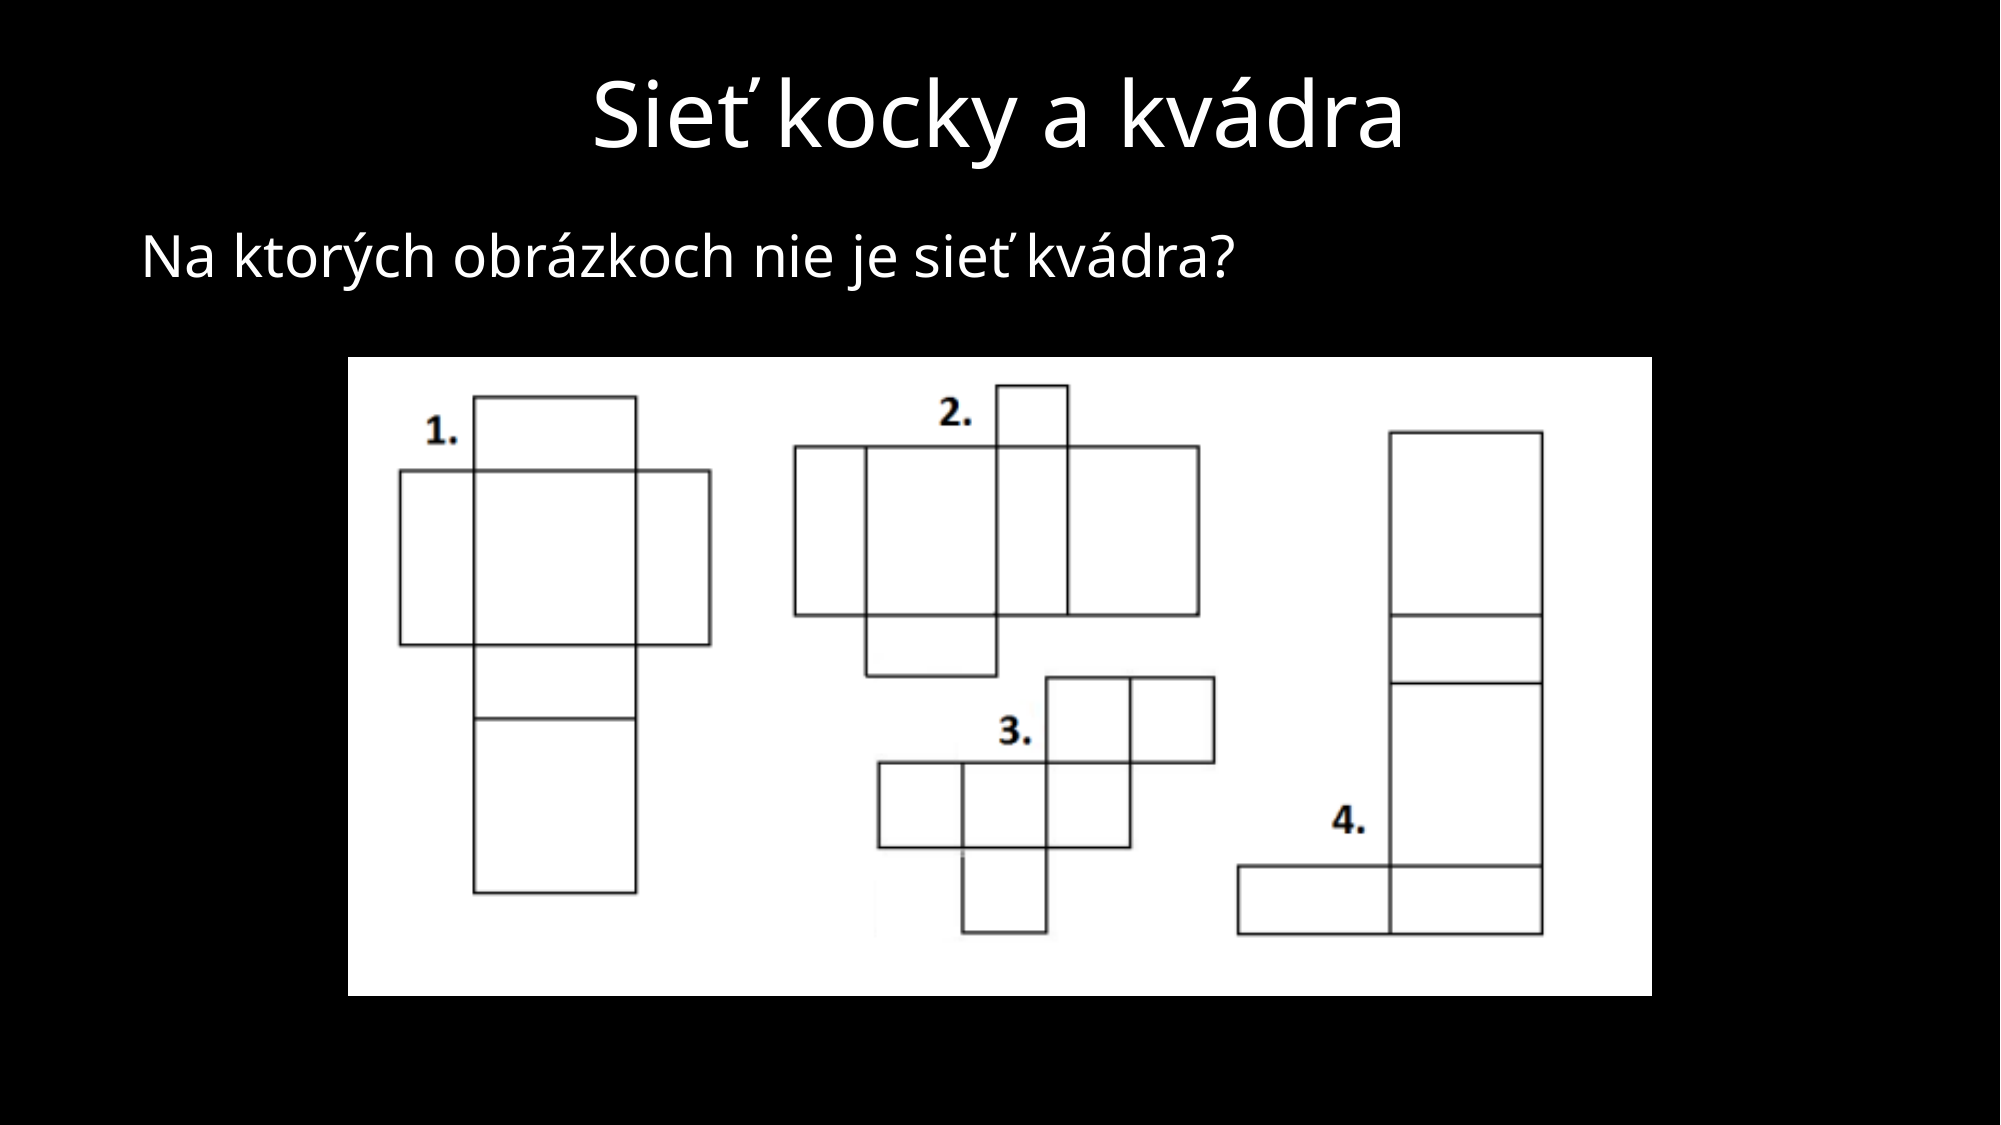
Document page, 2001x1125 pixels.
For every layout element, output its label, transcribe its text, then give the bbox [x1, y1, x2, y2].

list Na ktorých obrázkoch nie je sieť kvádra? [125, 219, 1875, 311]
picture [348, 357, 1652, 996]
title Sieť kocky a kvádra [249, 60, 1750, 219]
